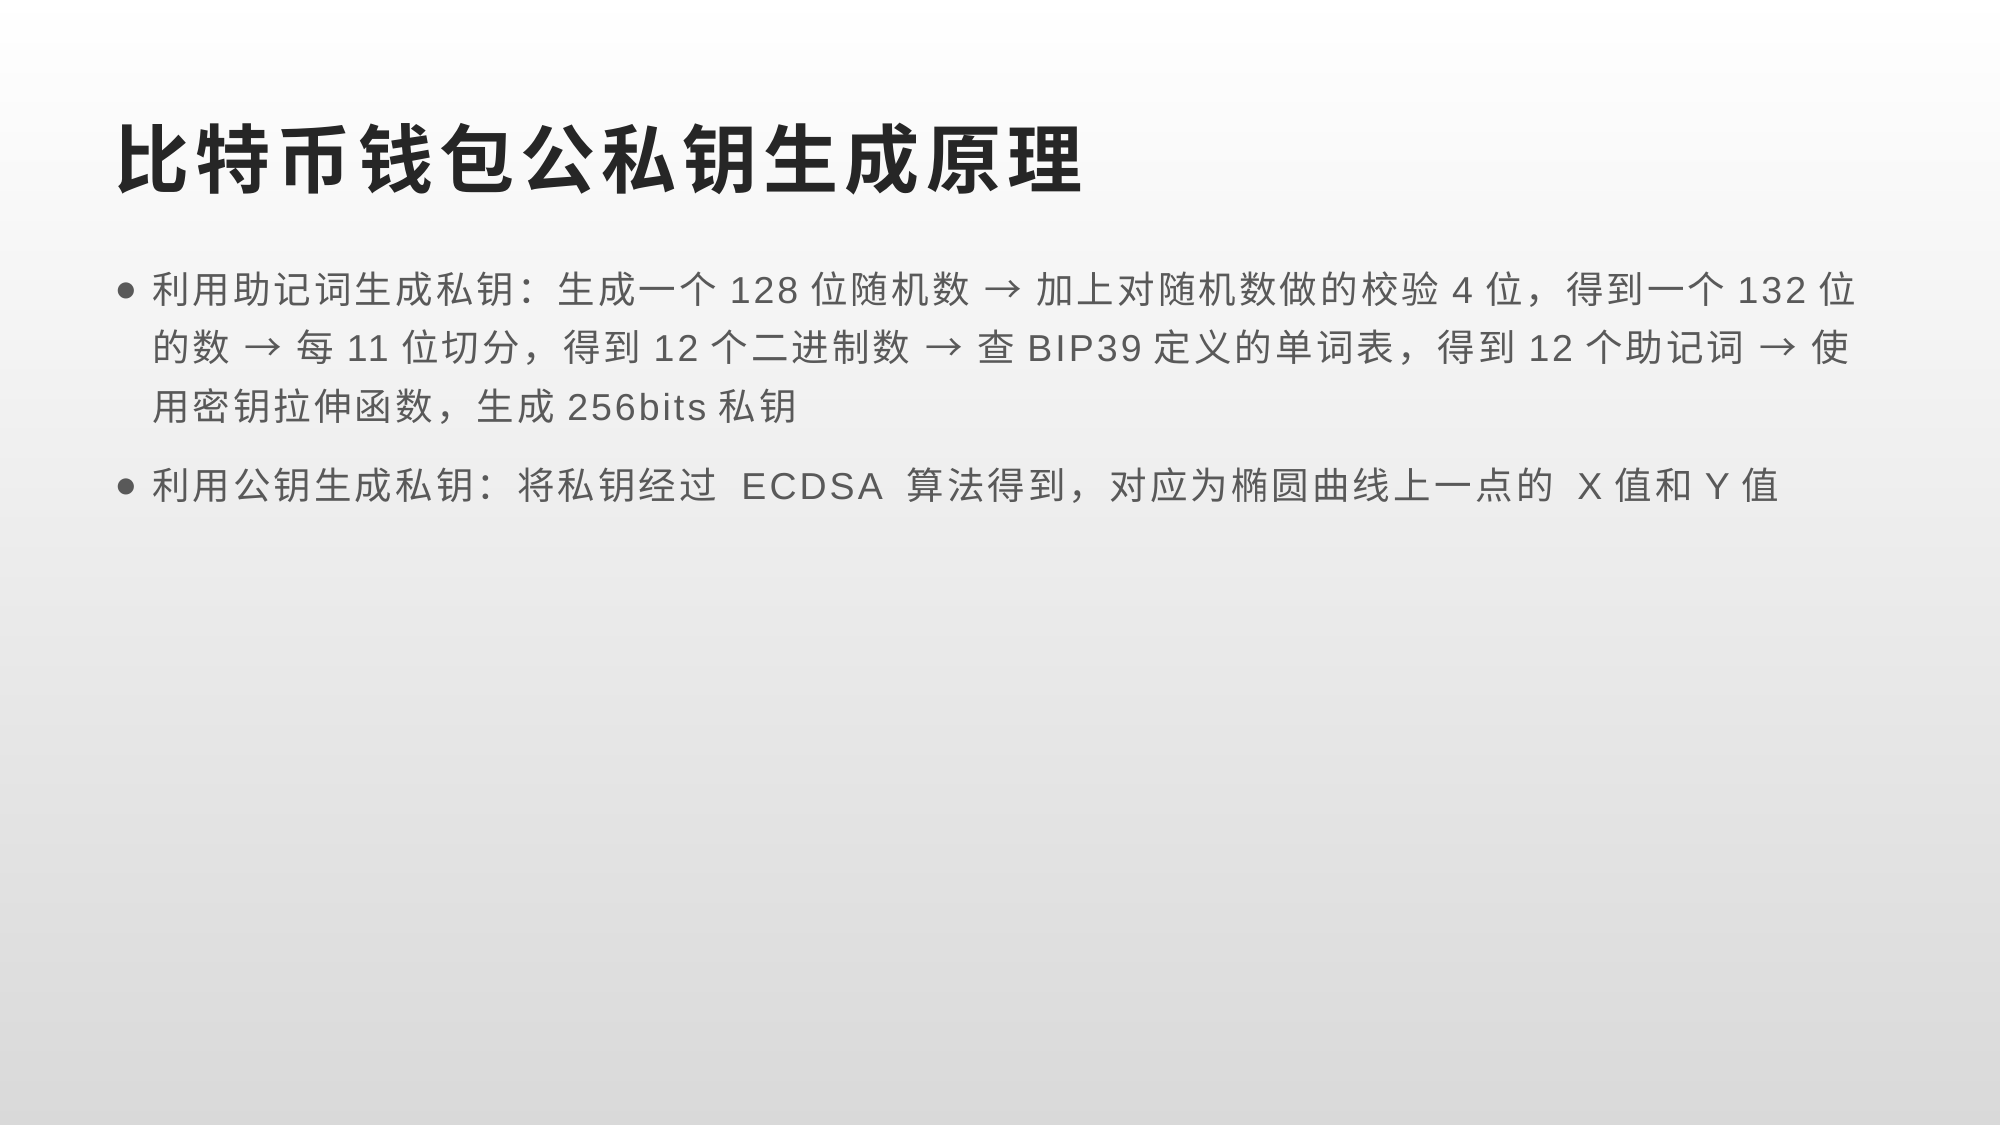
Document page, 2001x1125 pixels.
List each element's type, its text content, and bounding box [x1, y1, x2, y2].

list 利用助记词生成私钥：生成一个128位随机数 → 加上对随机数做的校验4位，得到一个132位的数 → 每11位切分，得到12个二进制数 → 查BIP39定义的单词表，得到12个助记词 → 使用密钥拉伸函数，生成256bits私钥 利用公钥生成私钥：将私钥经过 ECDSA 算法得到，对应为椭圆曲线上⼀点的 X值和Y值 [99, 244, 1900, 1026]
title 比特币钱包公私钥生成原理 [99, 99, 1900, 216]
